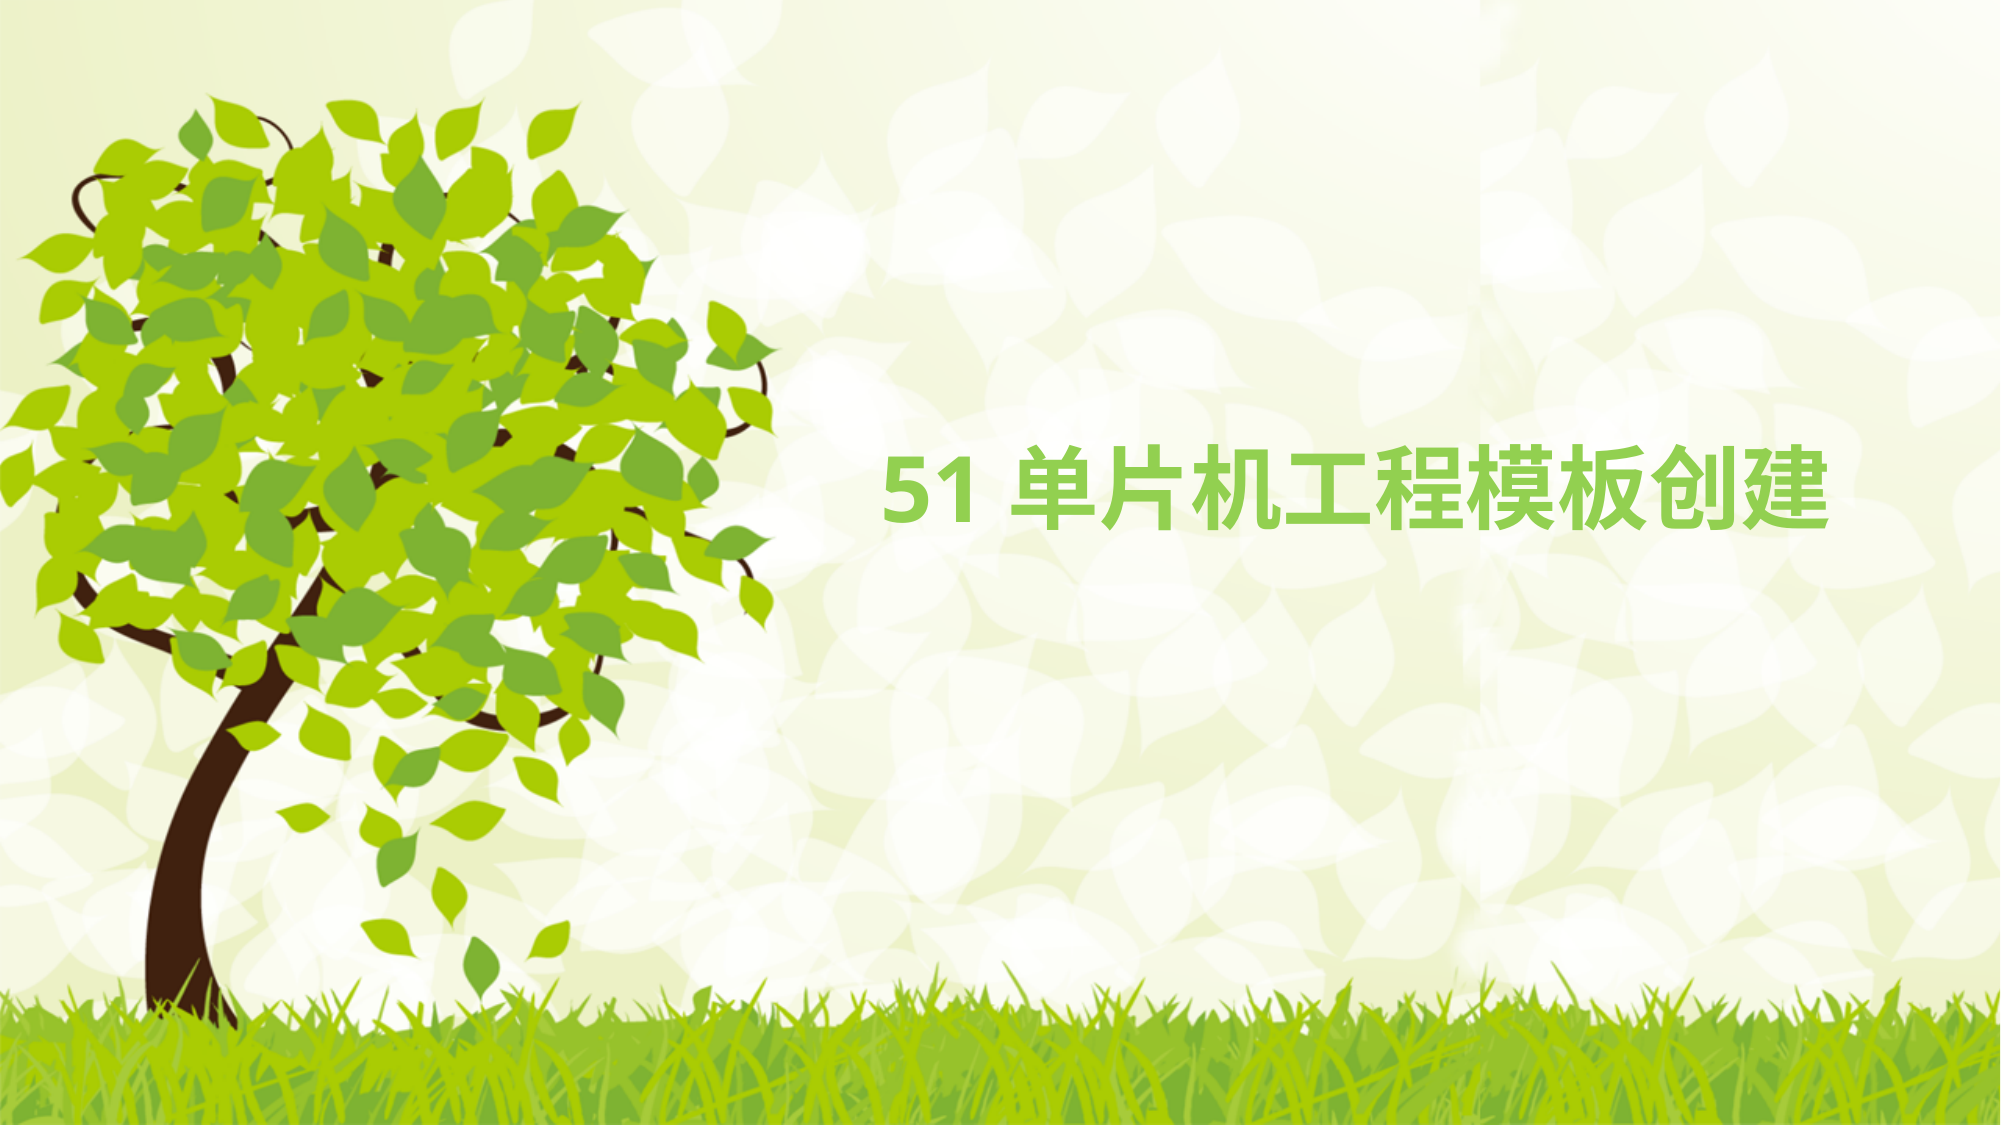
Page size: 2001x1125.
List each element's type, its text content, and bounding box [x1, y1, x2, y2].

title 51单片机工程模板创建 [724, 356, 1989, 550]
picture [0, 0, 2001, 1125]
